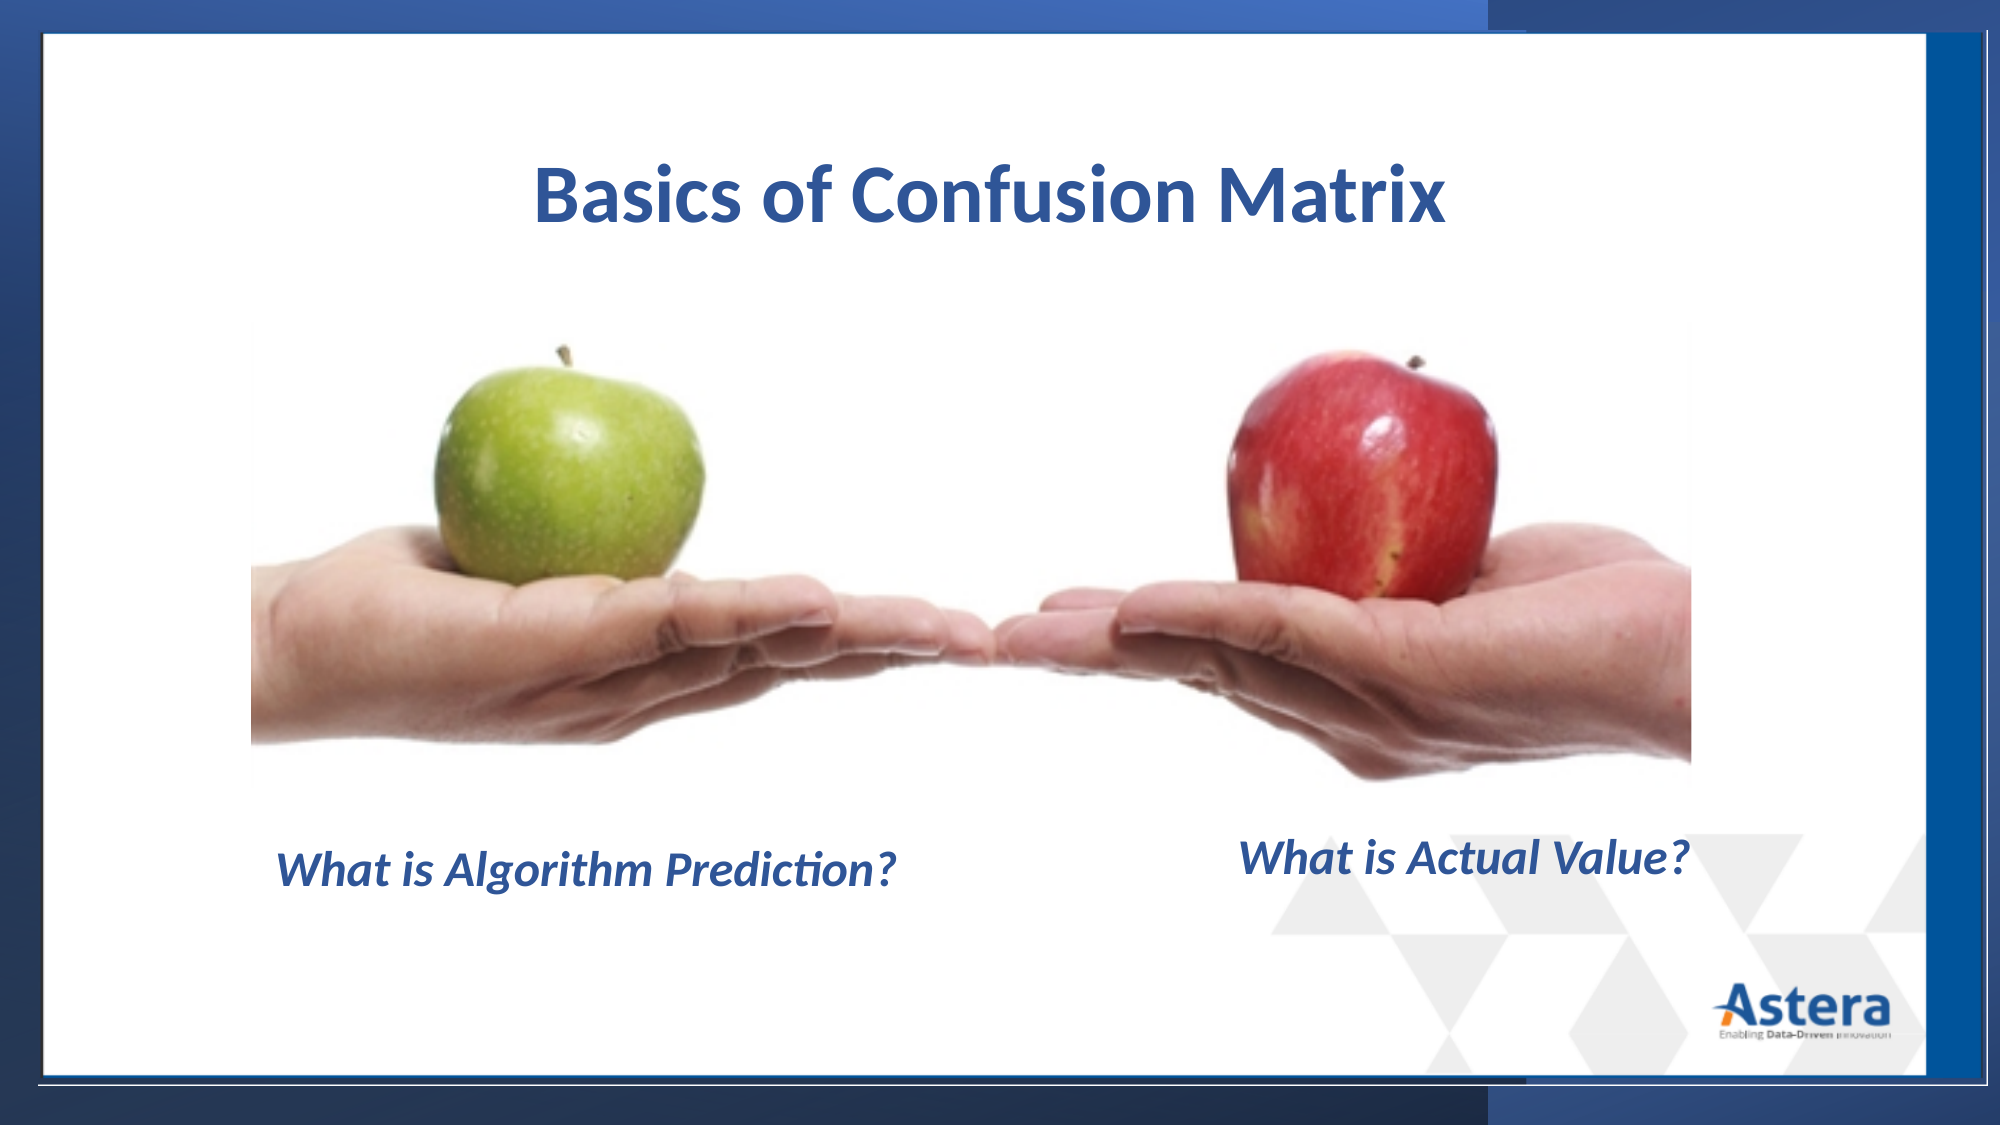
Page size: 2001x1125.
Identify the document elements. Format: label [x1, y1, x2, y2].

text_box [0, 0, 1489, 321]
text_box [251, 321, 1715, 905]
text_box [0, 321, 2000, 1125]
text_box [1489, 0, 2000, 321]
picture [38, 30, 1988, 1086]
